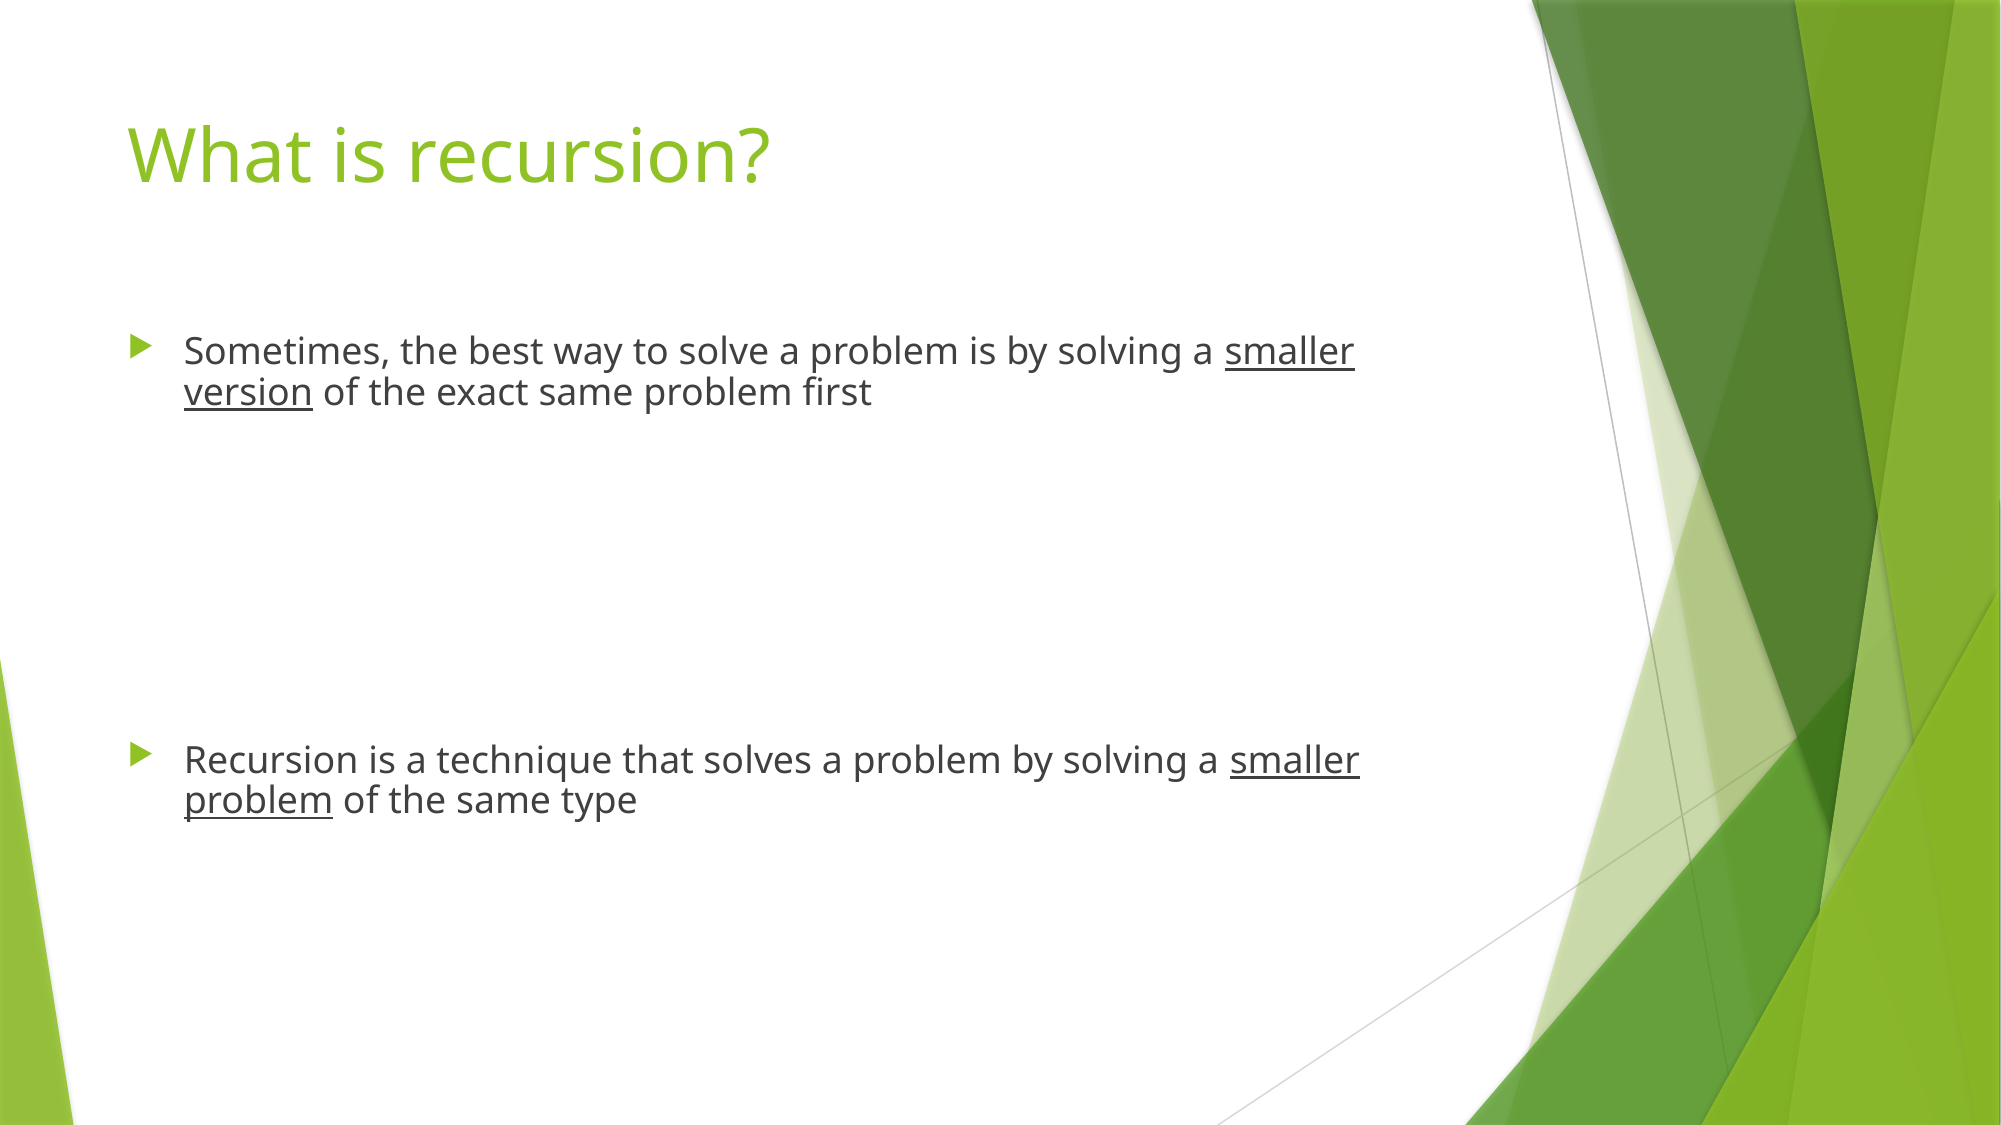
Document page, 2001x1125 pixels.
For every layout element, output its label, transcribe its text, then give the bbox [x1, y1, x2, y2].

title What is recursion? [112, 99, 1468, 288]
text_box Sometimes, the best way to solve a problem is by solving a smaller version of the exact same problem first Recursion is a technique that solves a problem by solving a smaller problem of the same type [112, 324, 1468, 1000]
